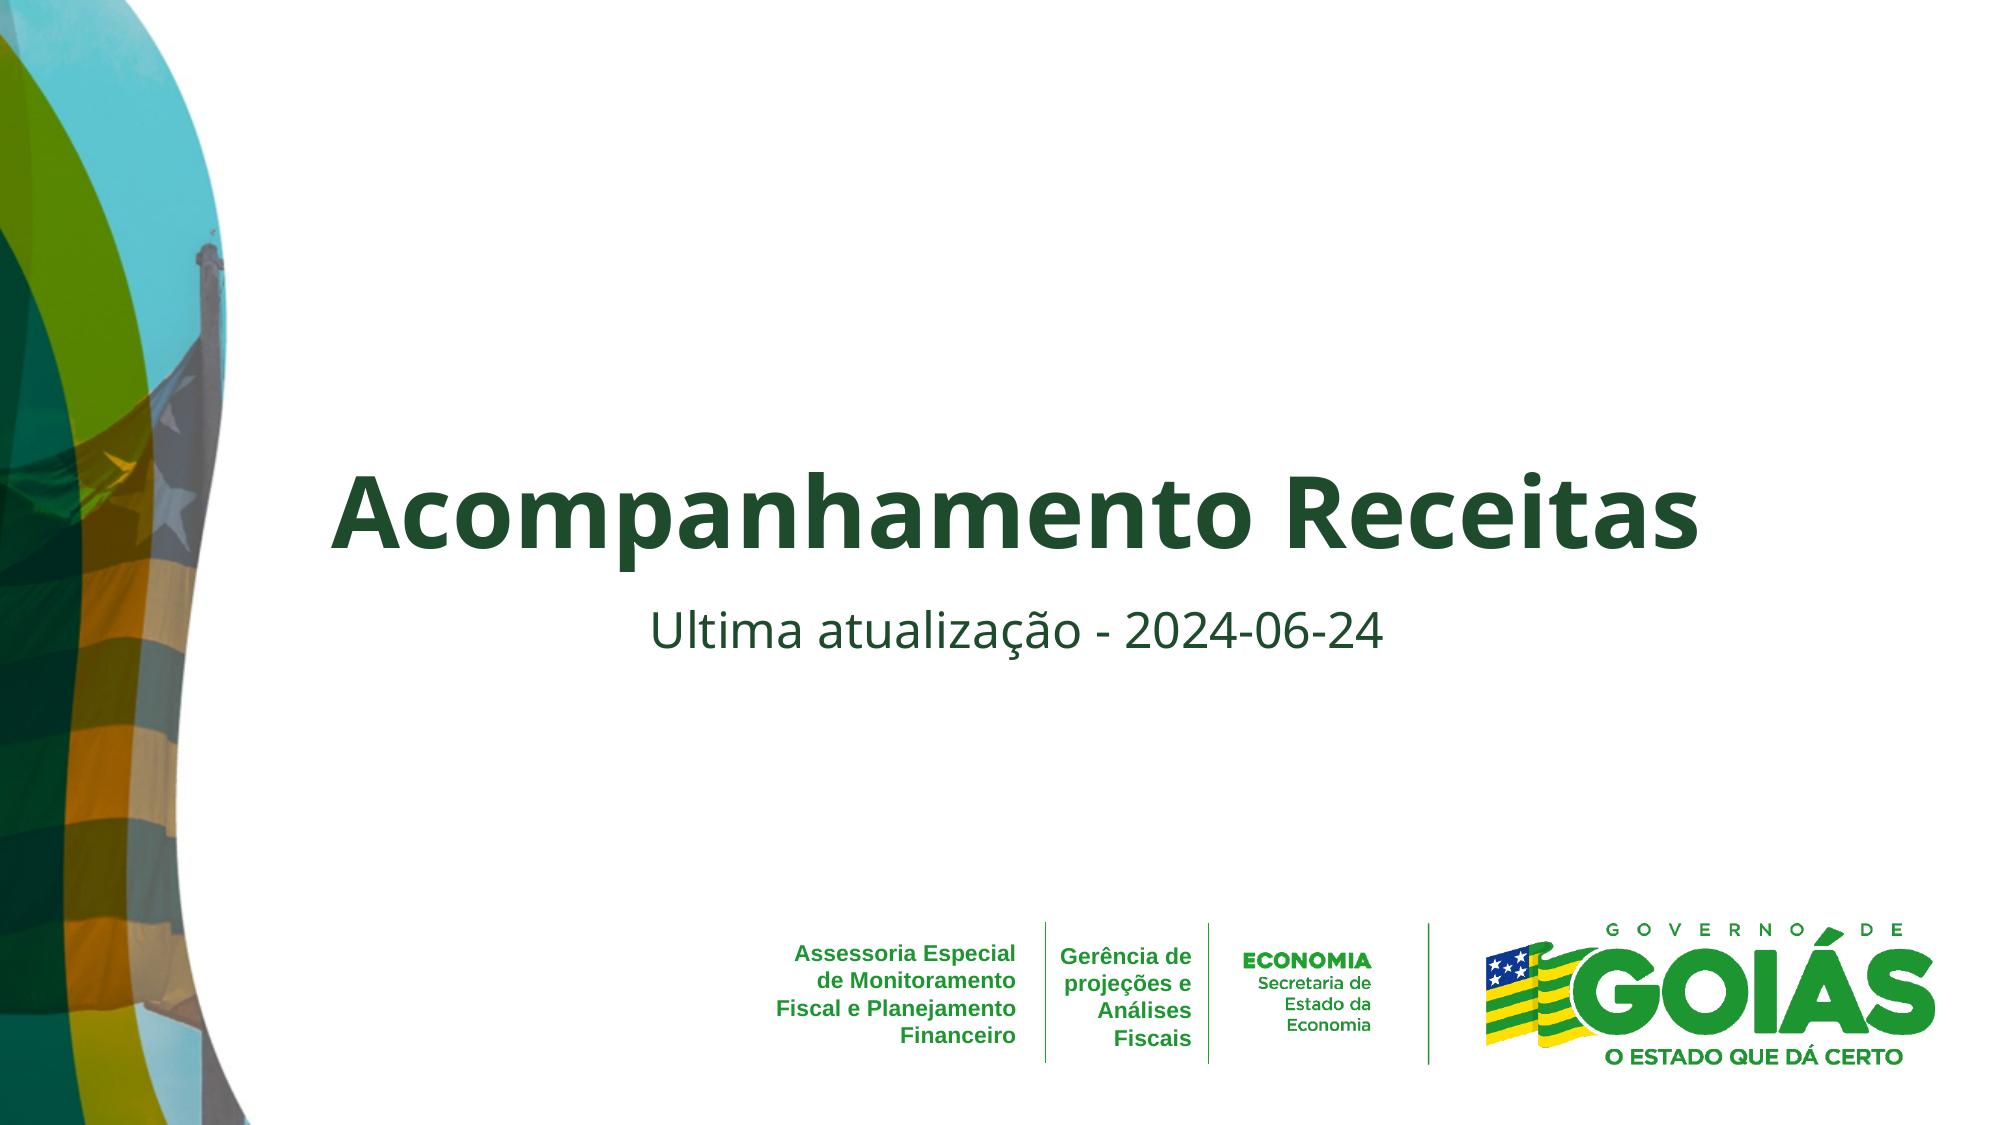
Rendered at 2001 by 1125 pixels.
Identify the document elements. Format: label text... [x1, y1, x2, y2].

subtitle Ultima atualização - 2024-06-24 [215, 590, 1819, 863]
title Acompanhamento Receitas [215, 184, 1819, 576]
picture [0, 0, 2000, 1125]
